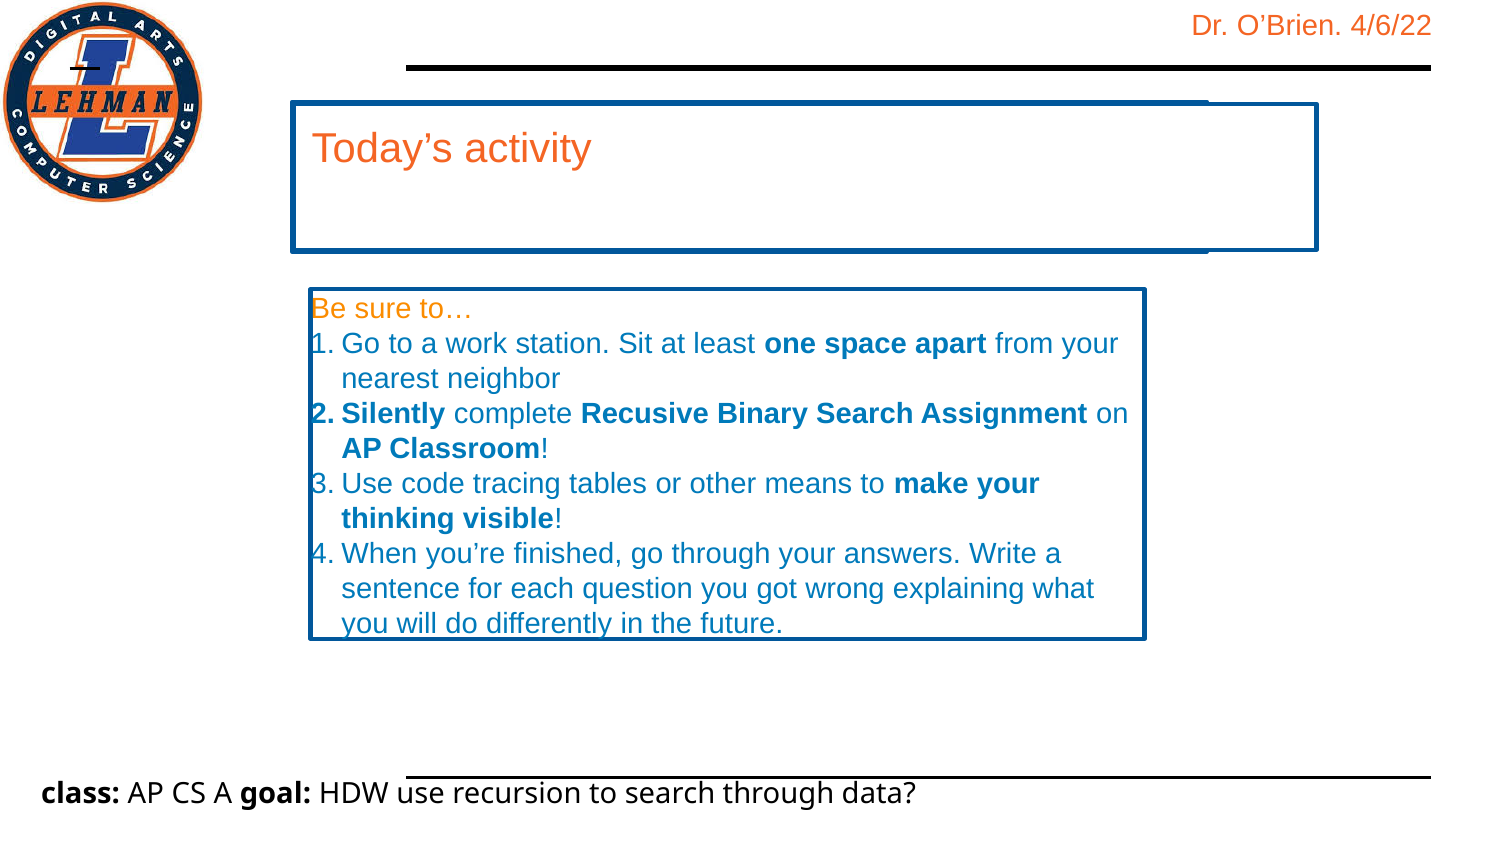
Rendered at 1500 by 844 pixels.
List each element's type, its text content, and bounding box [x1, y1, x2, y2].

picture [0, 0, 204, 204]
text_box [291, 101, 1317, 252]
text_box Be sure to… Go to a work station. Sit at least one space apart from your nearest neighbor Silently complete Recusive Binary Search Assignment on AP Classroom! Use code tracing tables or other means to make your thinking visible! When you’re finished, go through your answers. Write a sentence for each question you got wrong explaining what you will do differently in the future. [310, 289, 1145, 639]
